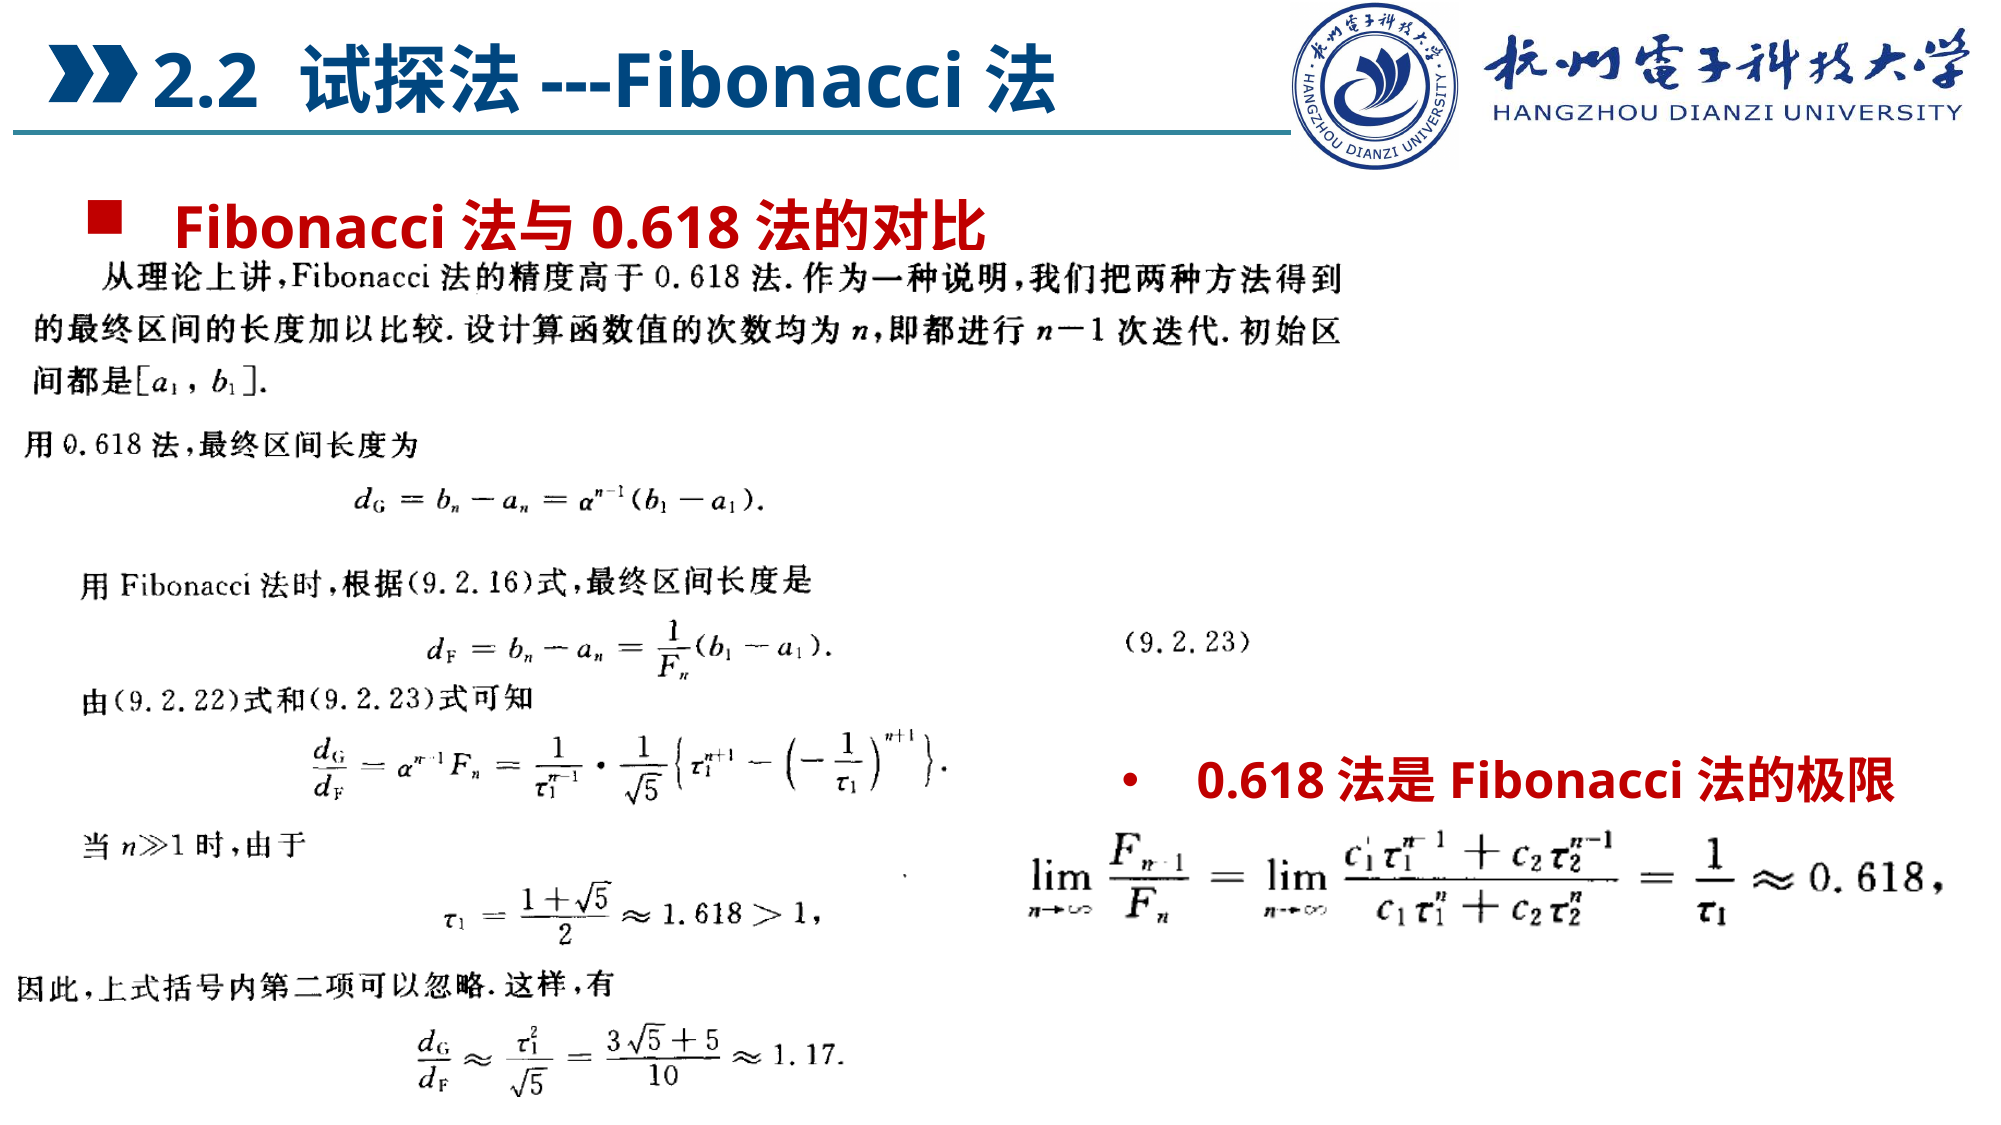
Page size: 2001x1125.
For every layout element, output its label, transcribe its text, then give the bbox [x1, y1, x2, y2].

text_box 2.2 试探法---Fibonacci法 [137, 25, 1202, 130]
text_box [48, 44, 94, 103]
text_box Fibonacci法与0.618法的对比 [68, 164, 1202, 250]
text_box 0.618法是Fibonacci法的极限 [1355, 726, 1975, 817]
picture [1290, 2, 1459, 170]
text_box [15, 250, 1355, 1097]
picture [983, 819, 1982, 939]
text_box [92, 45, 138, 103]
picture [1482, 26, 1970, 122]
